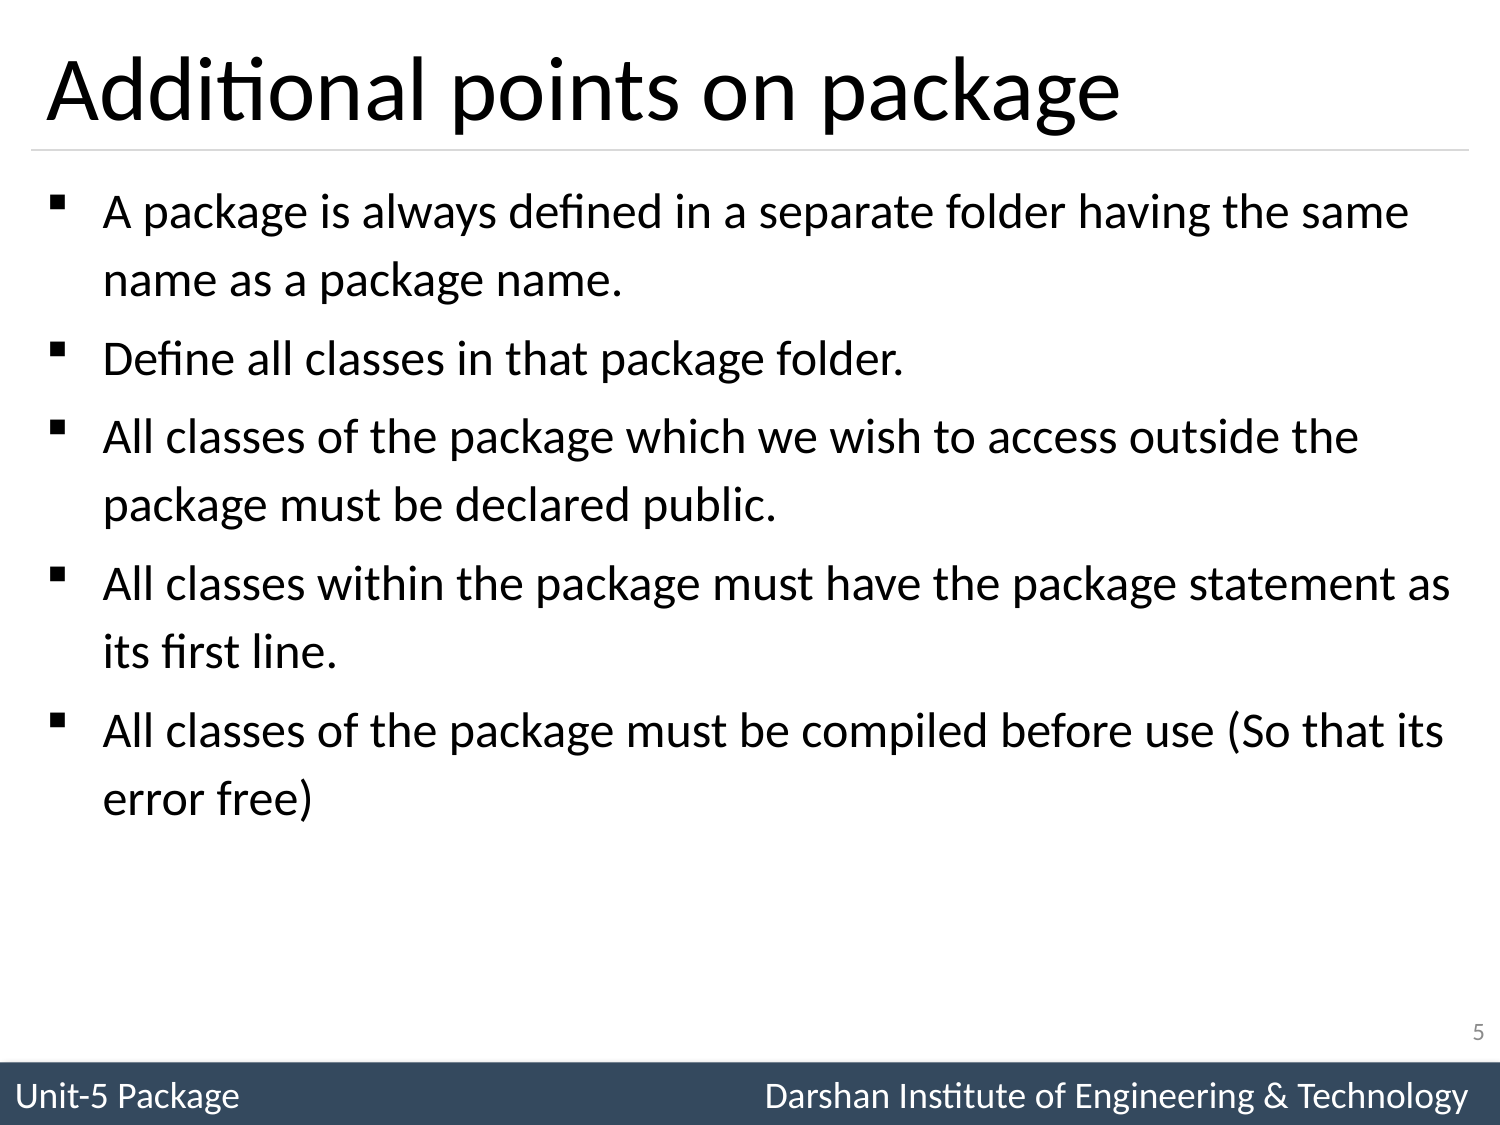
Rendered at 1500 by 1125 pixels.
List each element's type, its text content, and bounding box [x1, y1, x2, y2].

list A package is always defined in a separate folder having the same name as a package name. Define all classes in that package folder. All classes of the package which we wish to access outside the package must be declared public. All classes within the package must have the package statement as its first line. All classes of the package must be compiled before use (So that its error free) [31, 162, 1469, 1038]
title Additional points on package [31, 17, 1469, 150]
slide_number 5 [1149, 999, 1500, 1060]
